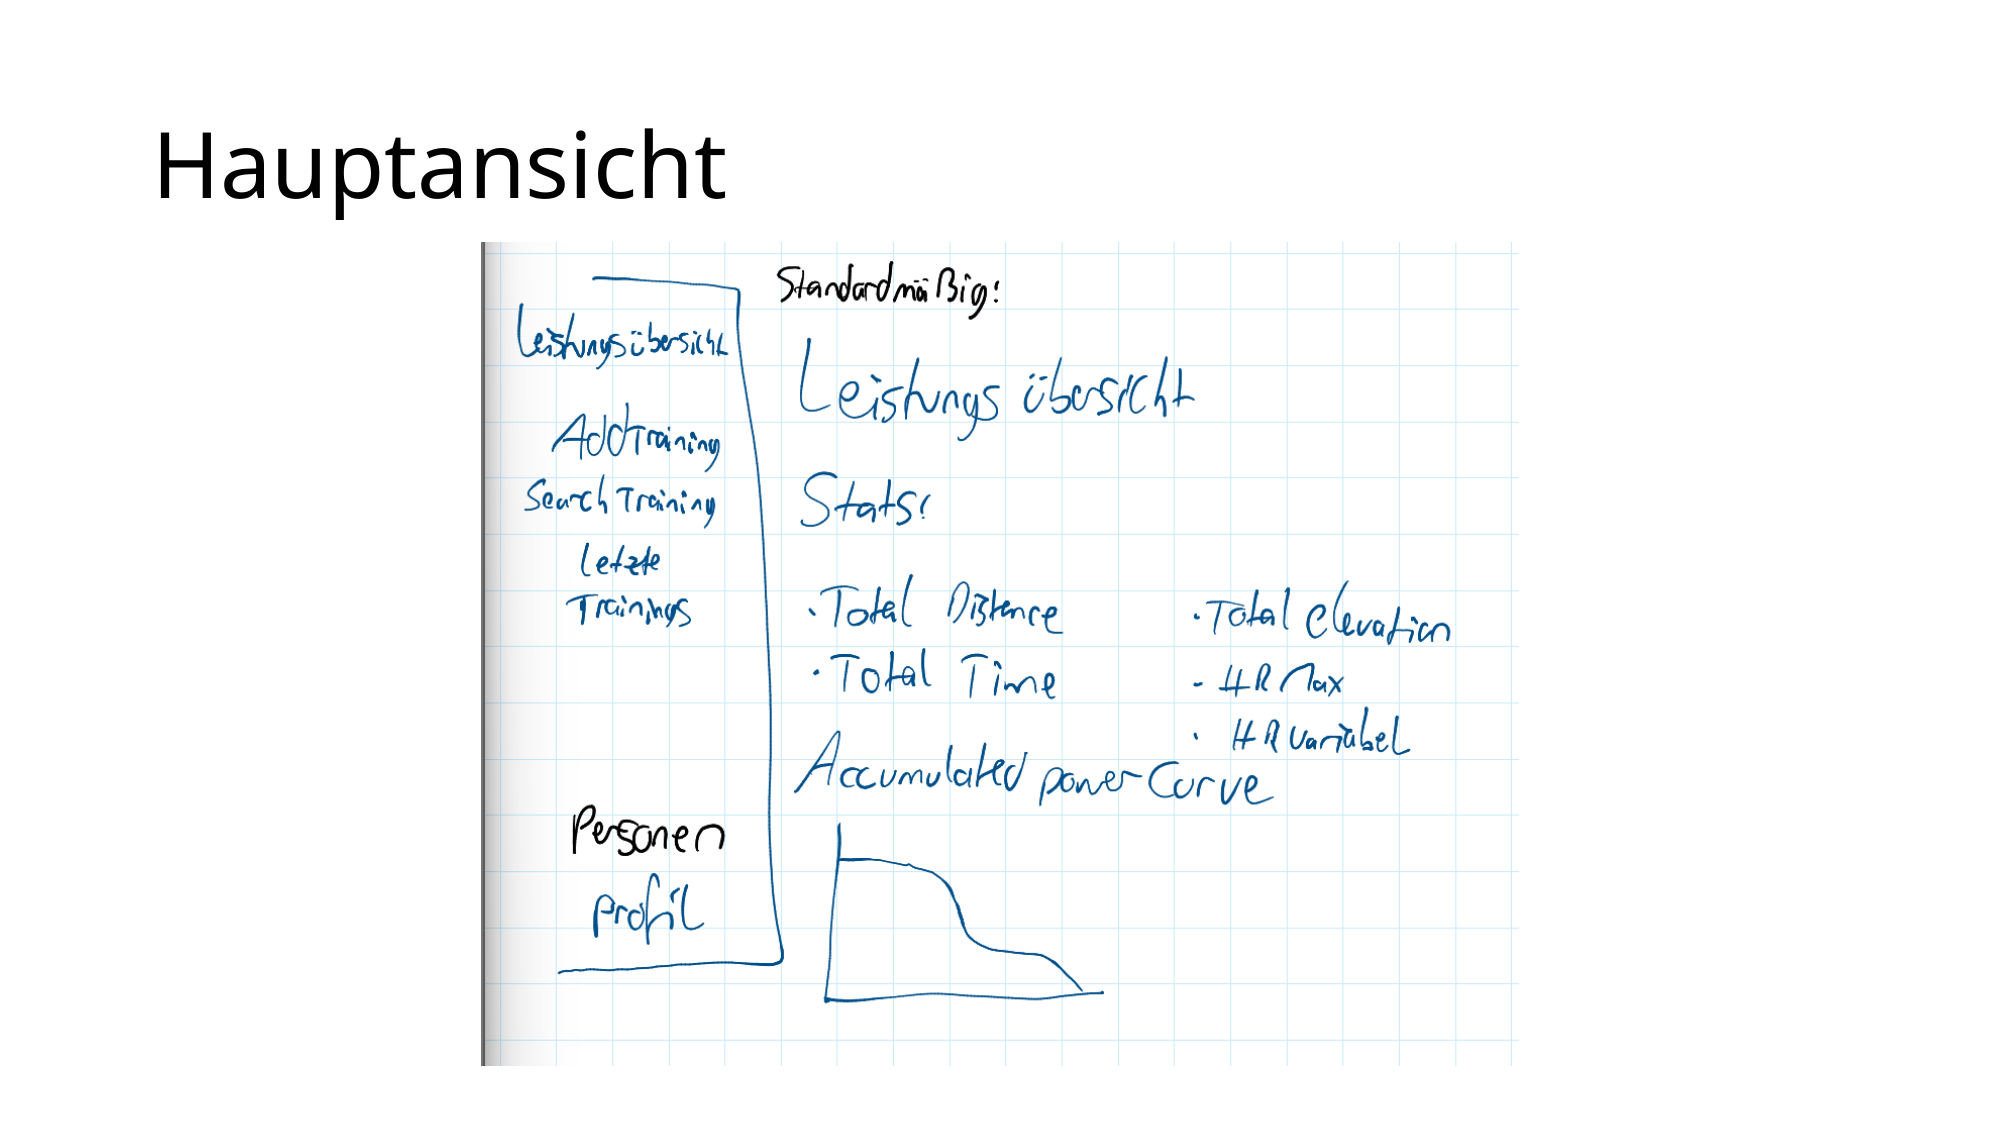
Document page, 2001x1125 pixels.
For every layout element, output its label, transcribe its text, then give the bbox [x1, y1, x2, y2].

picture [481, 241, 1519, 1066]
title Hauptansicht [137, 59, 1863, 278]
